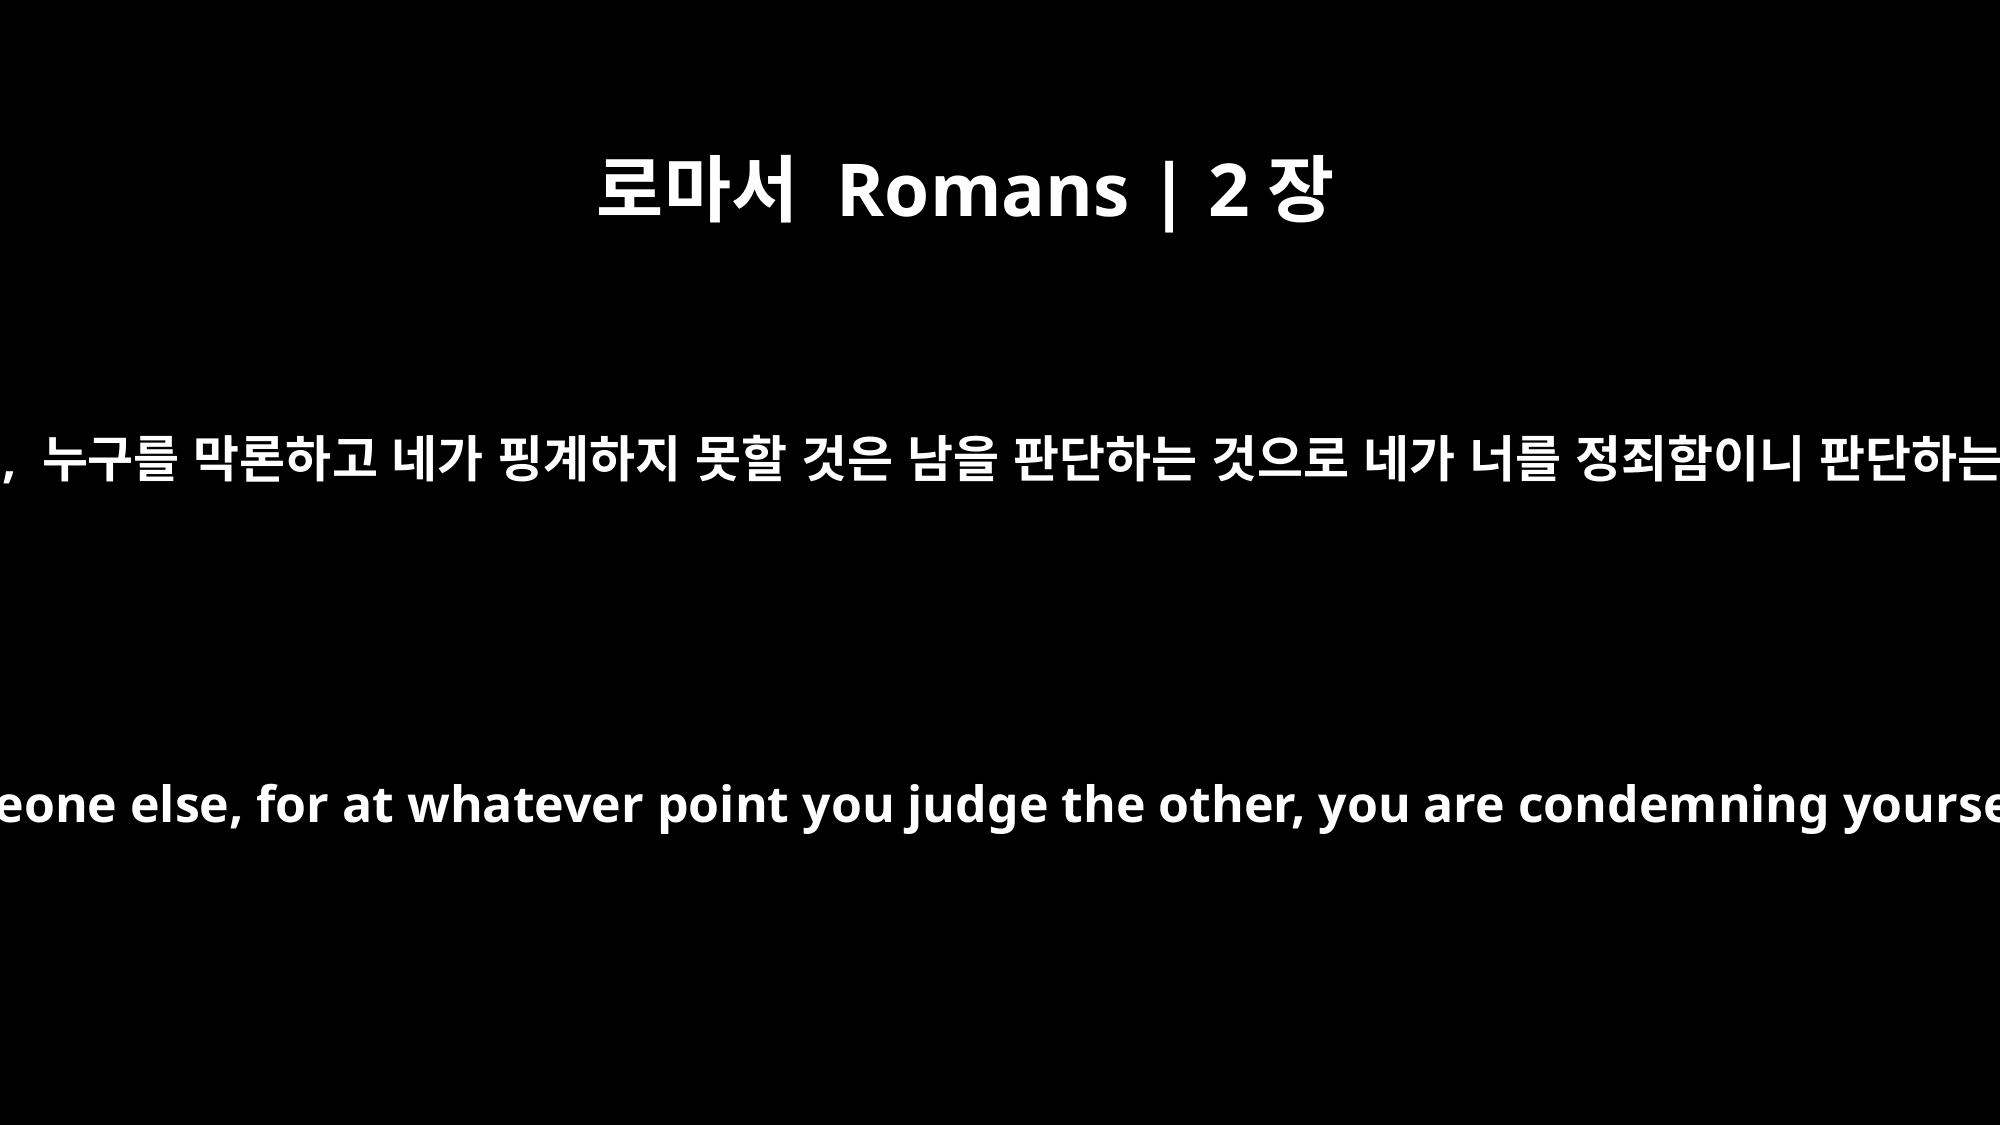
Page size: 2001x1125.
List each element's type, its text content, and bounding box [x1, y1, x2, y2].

text_box 로마서 Romans | 2장 [582, 136, 1350, 239]
text_box 1 그러므로 남을 판단하는 사람아, 누구를 막론하고 네가 핑계하지 못할 것은 남을 판단하는 것으로 네가 너를 정죄함이니 판단하는 네가 같은 일을 행함이니라 [0, 359, 2000, 495]
text_box You, therefore, have no excuse, you who pass judgment on someone else, for at whatever point you judge the other, you are condemning yourself, because you who pass judgment do the same things. [0, 764, 2000, 840]
